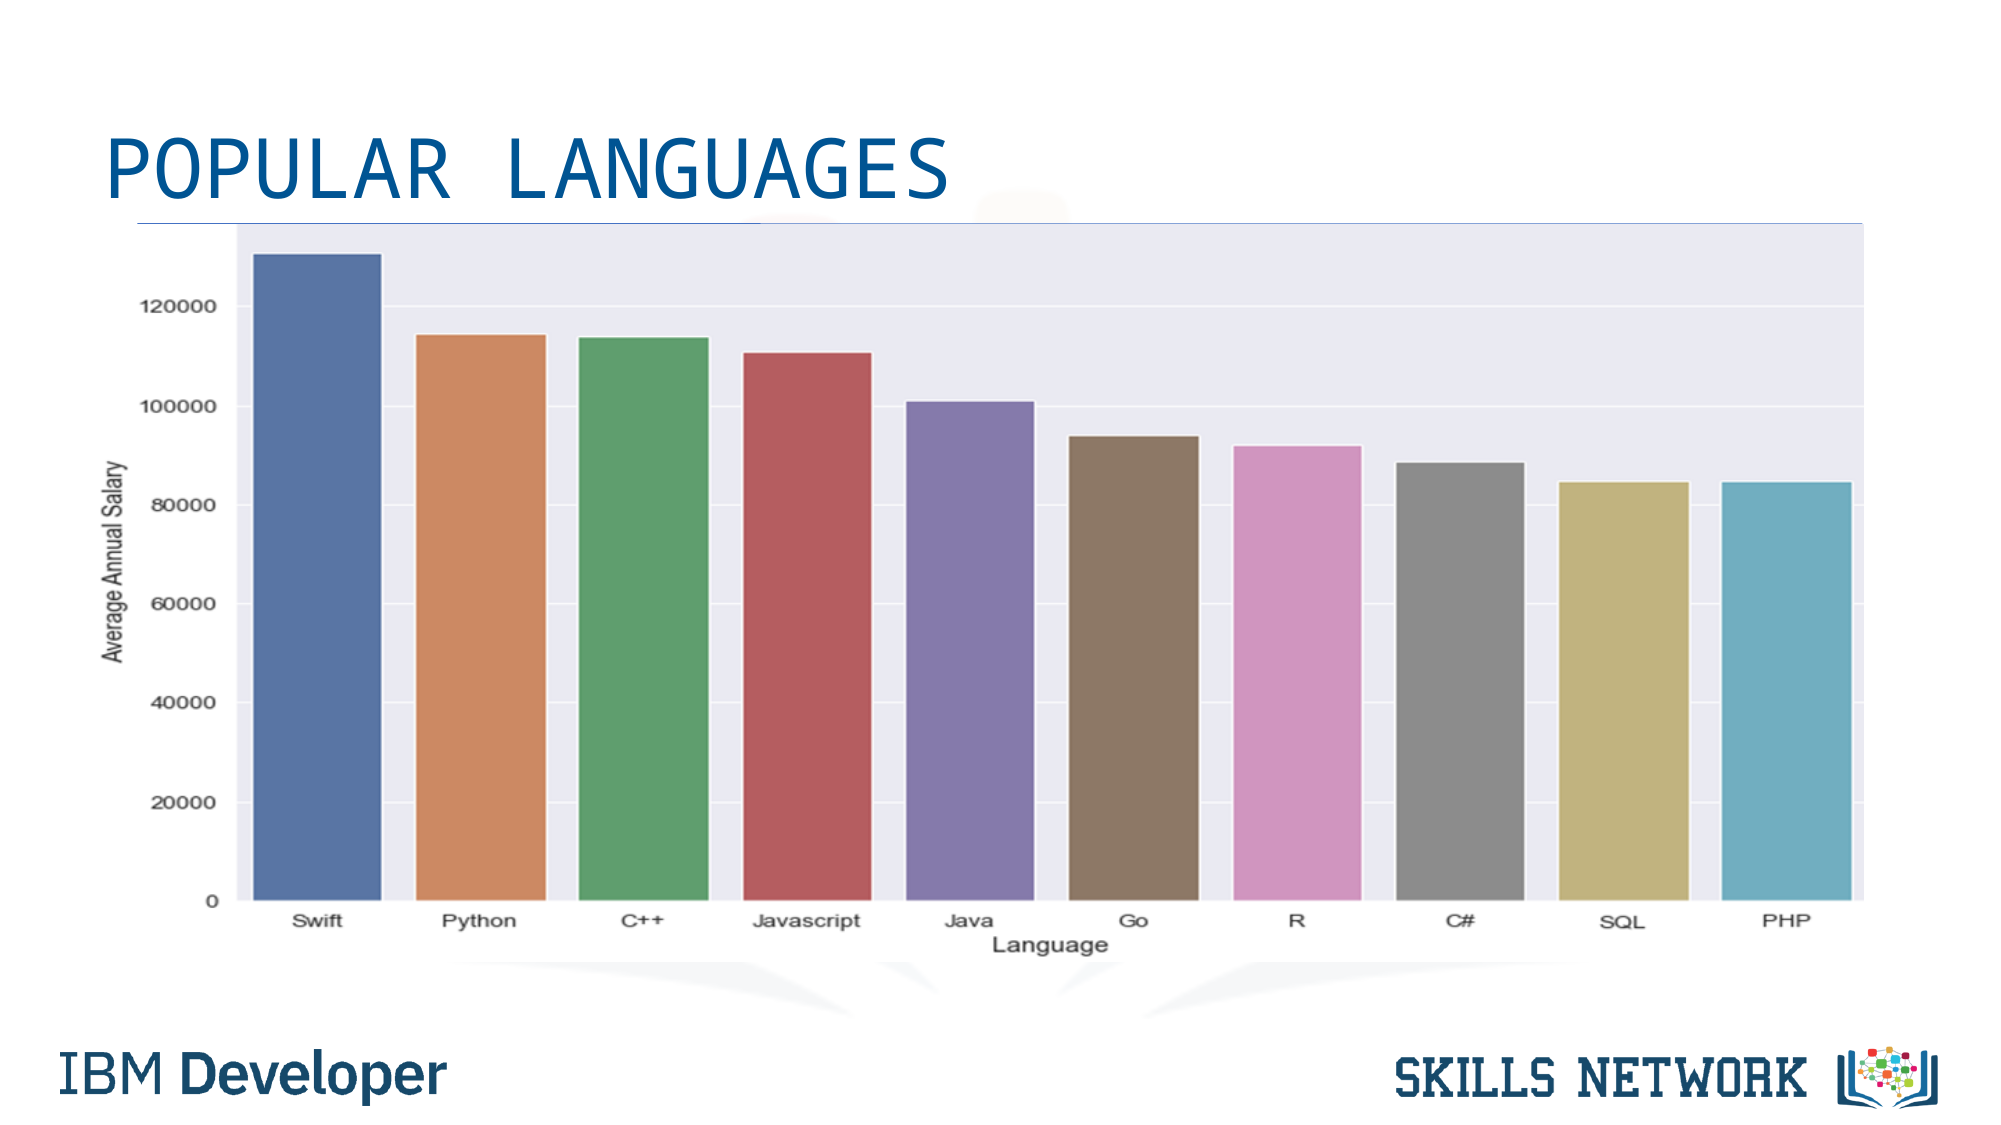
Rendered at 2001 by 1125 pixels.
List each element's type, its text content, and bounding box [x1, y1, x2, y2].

picture [55, 1045, 459, 1108]
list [88, 224, 1864, 962]
picture [1390, 1045, 1945, 1111]
title POPULAR LANGUAGES [88, 62, 1061, 224]
